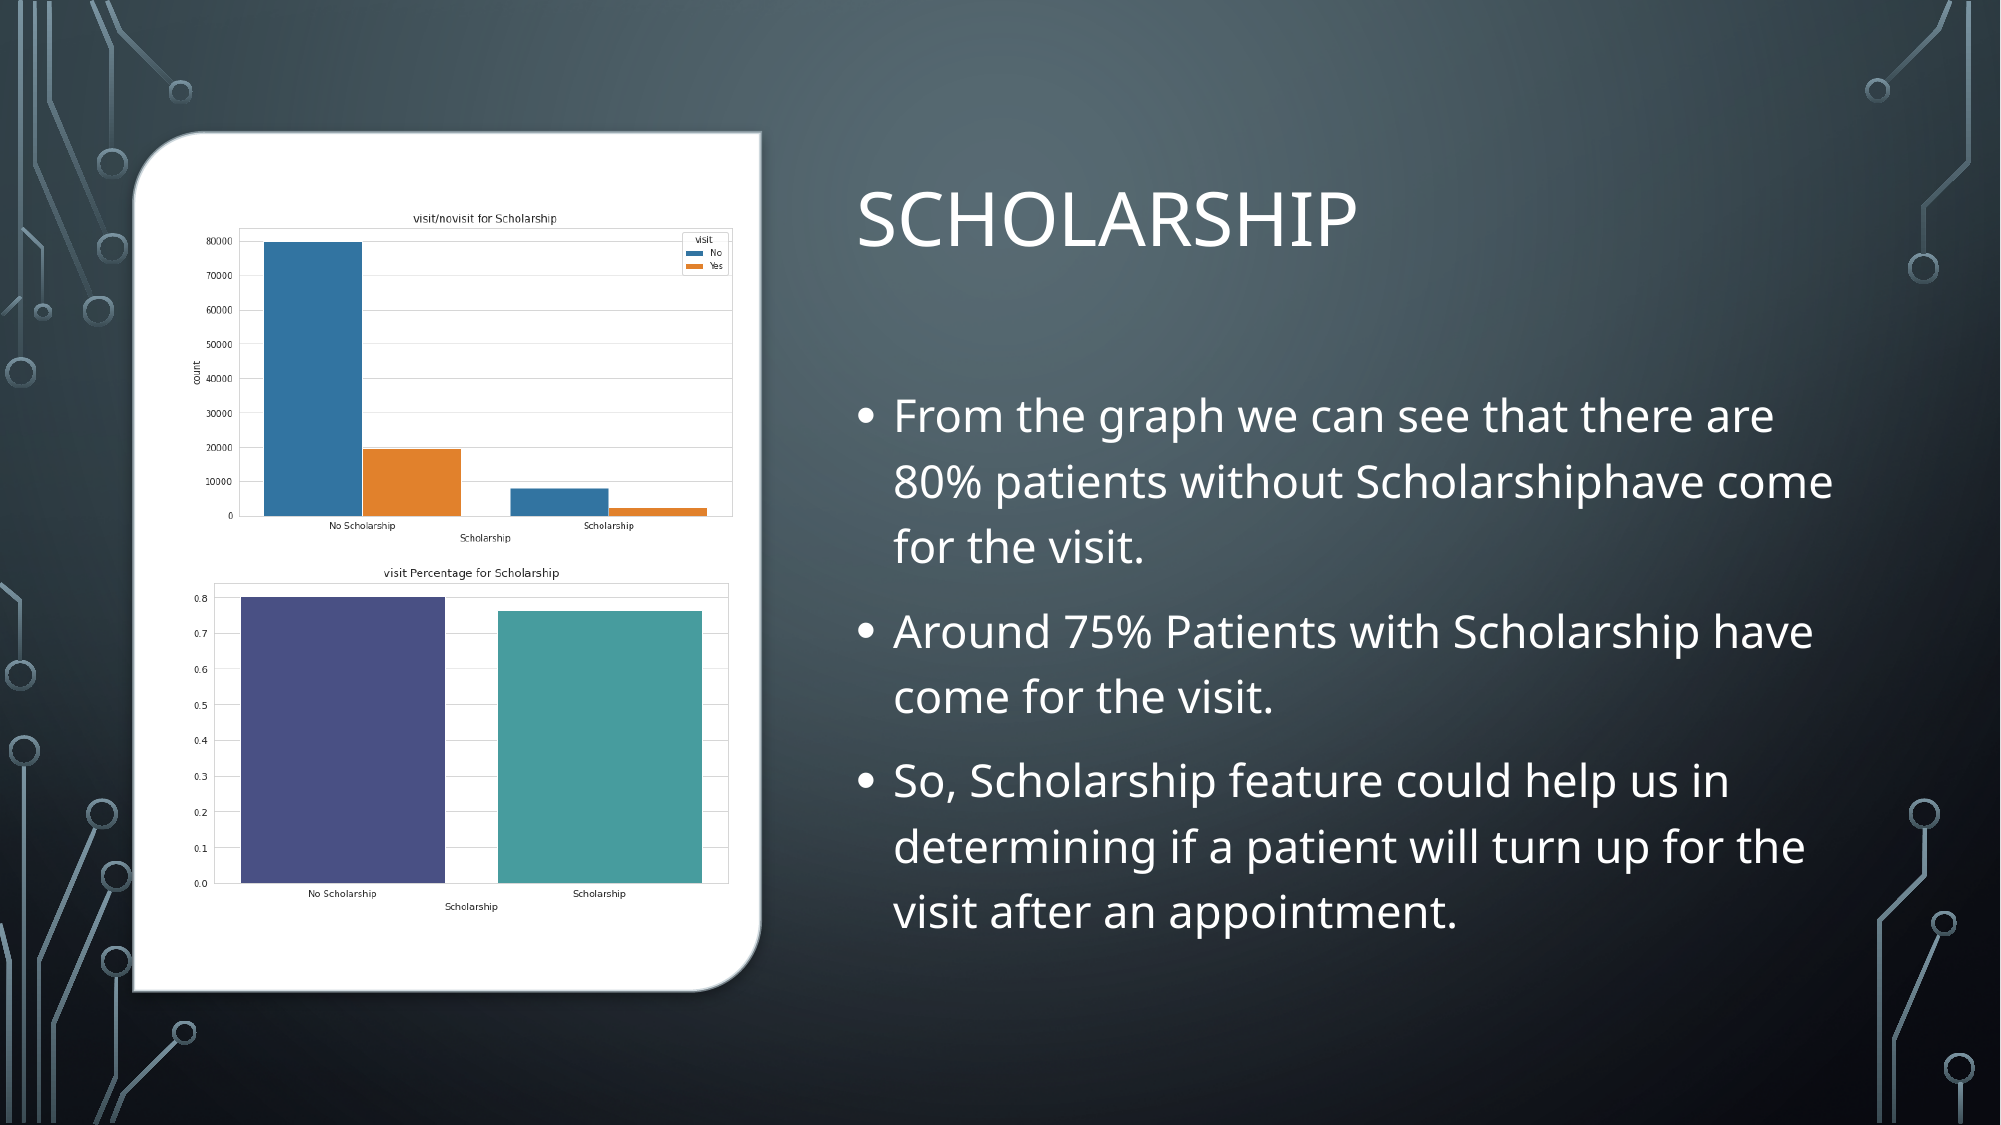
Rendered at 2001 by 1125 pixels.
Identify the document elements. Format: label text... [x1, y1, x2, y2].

list From the graph we can see that there are 80% patients without Scholarshiphave come for the visit. Around 75% Patients with Scholarship have come for the visit. So, Scholarship feature could help us in determining if a patient will turn up for the visit after an appointment. [841, 369, 1857, 950]
picture [185, 561, 734, 918]
title Scholarship [841, 101, 1857, 344]
text_box [132, 131, 762, 993]
picture [186, 207, 737, 549]
